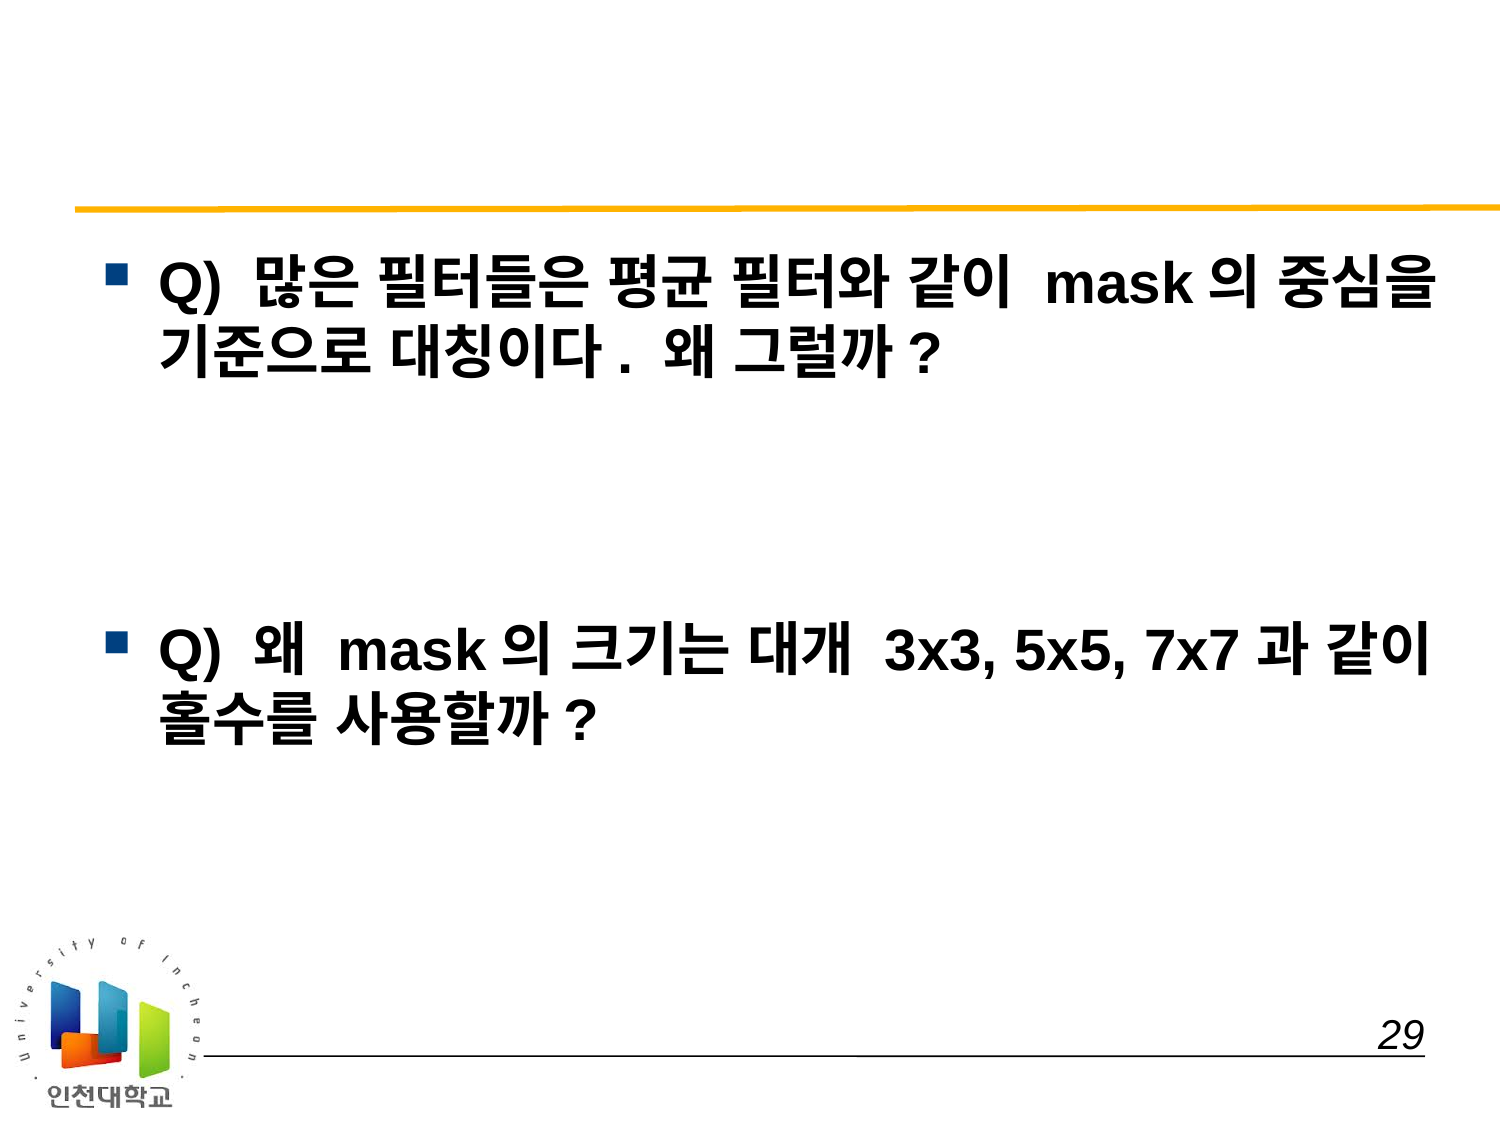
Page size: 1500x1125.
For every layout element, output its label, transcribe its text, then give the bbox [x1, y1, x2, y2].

slide_number 29 [1112, 999, 1440, 1057]
list Q) 많은 필터들은 평균 필터와 같이 mask의 중심을 기준으로 대칭이다. 왜 그럴까? Q) 왜 mask의 크기는 대개 3x3, 5x5, 7x7과 같이 홀수를 사용할까? [87, 237, 1457, 919]
picture [14, 937, 200, 1108]
